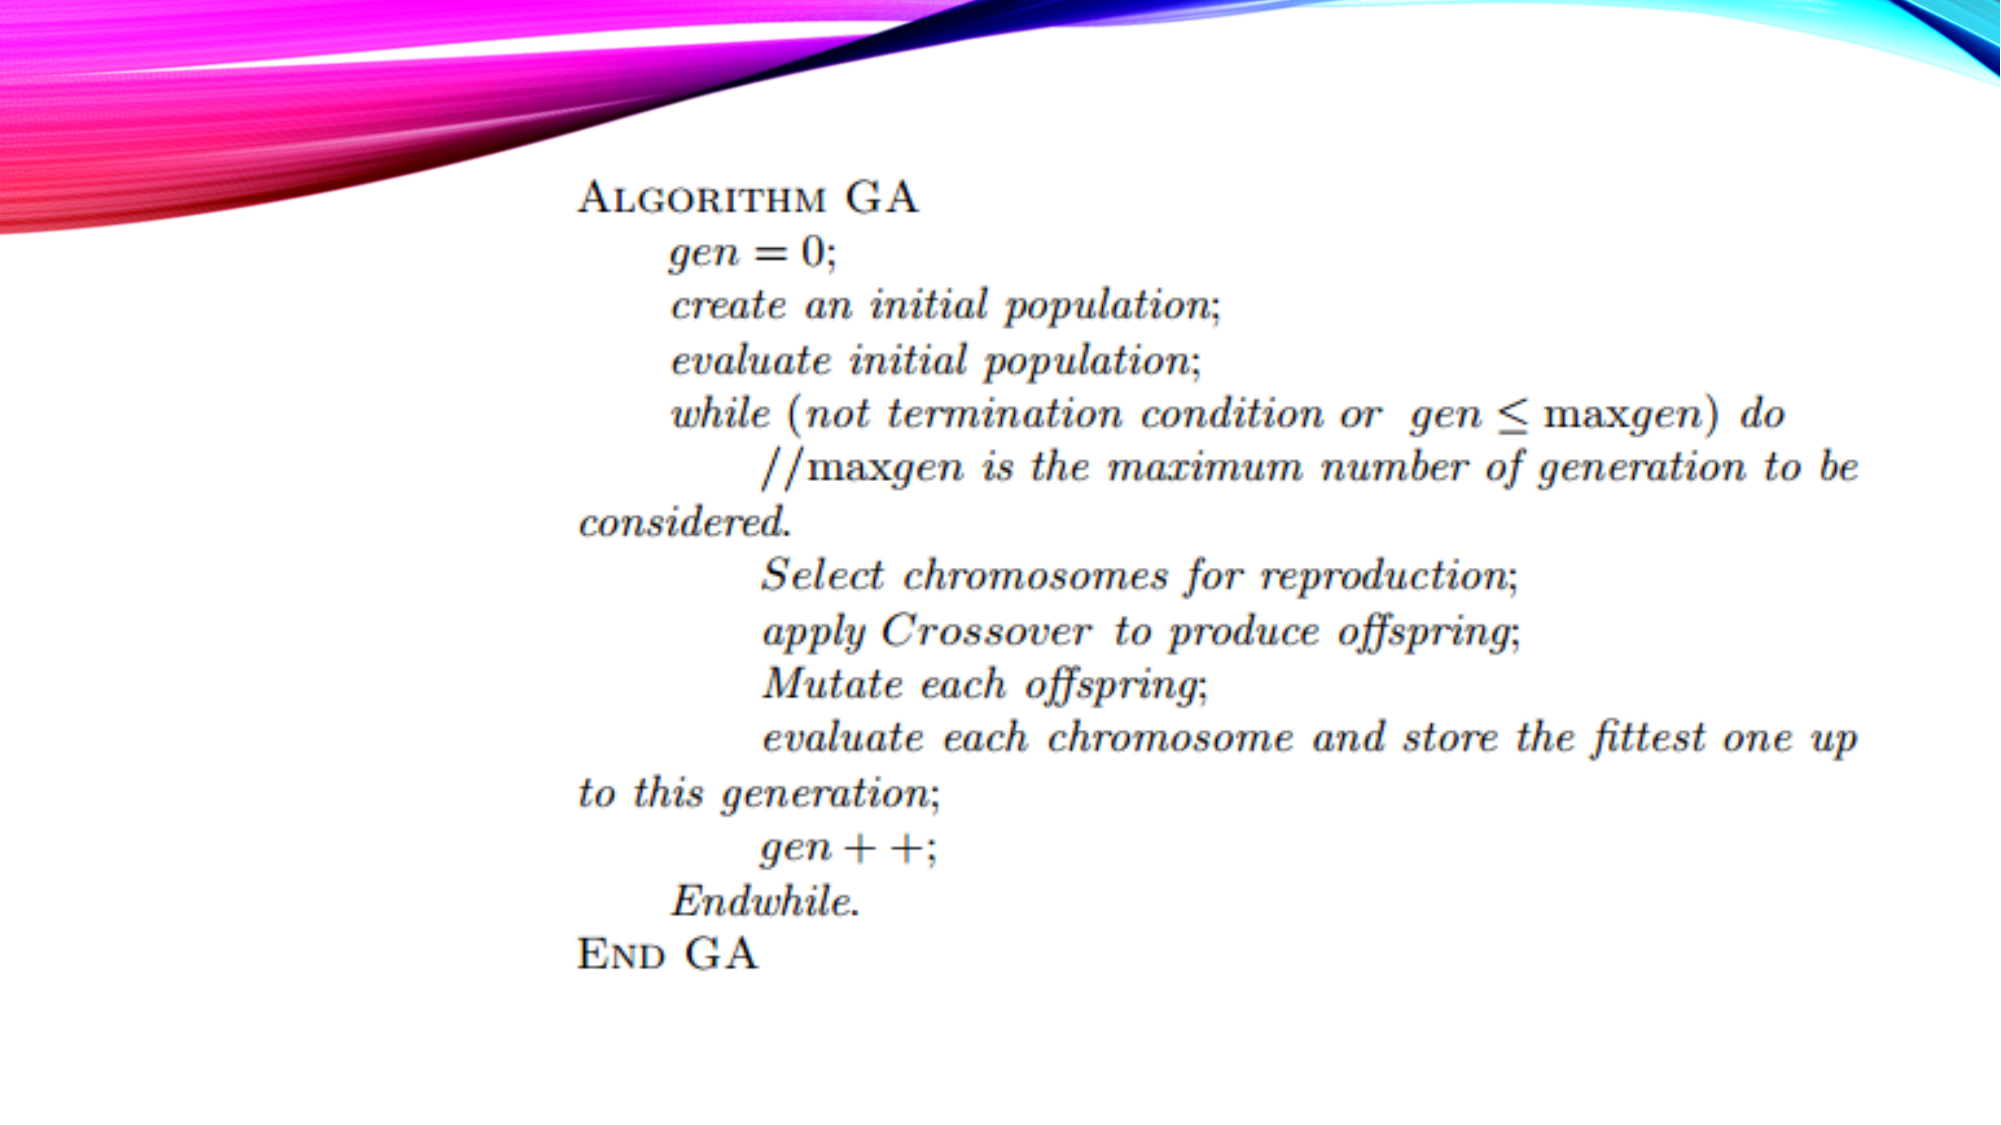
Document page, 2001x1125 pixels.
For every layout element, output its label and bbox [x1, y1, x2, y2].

list [544, 151, 1887, 997]
picture [1910, 0, 2000, 45]
picture [0, 0, 2000, 237]
picture [1890, 0, 2000, 75]
